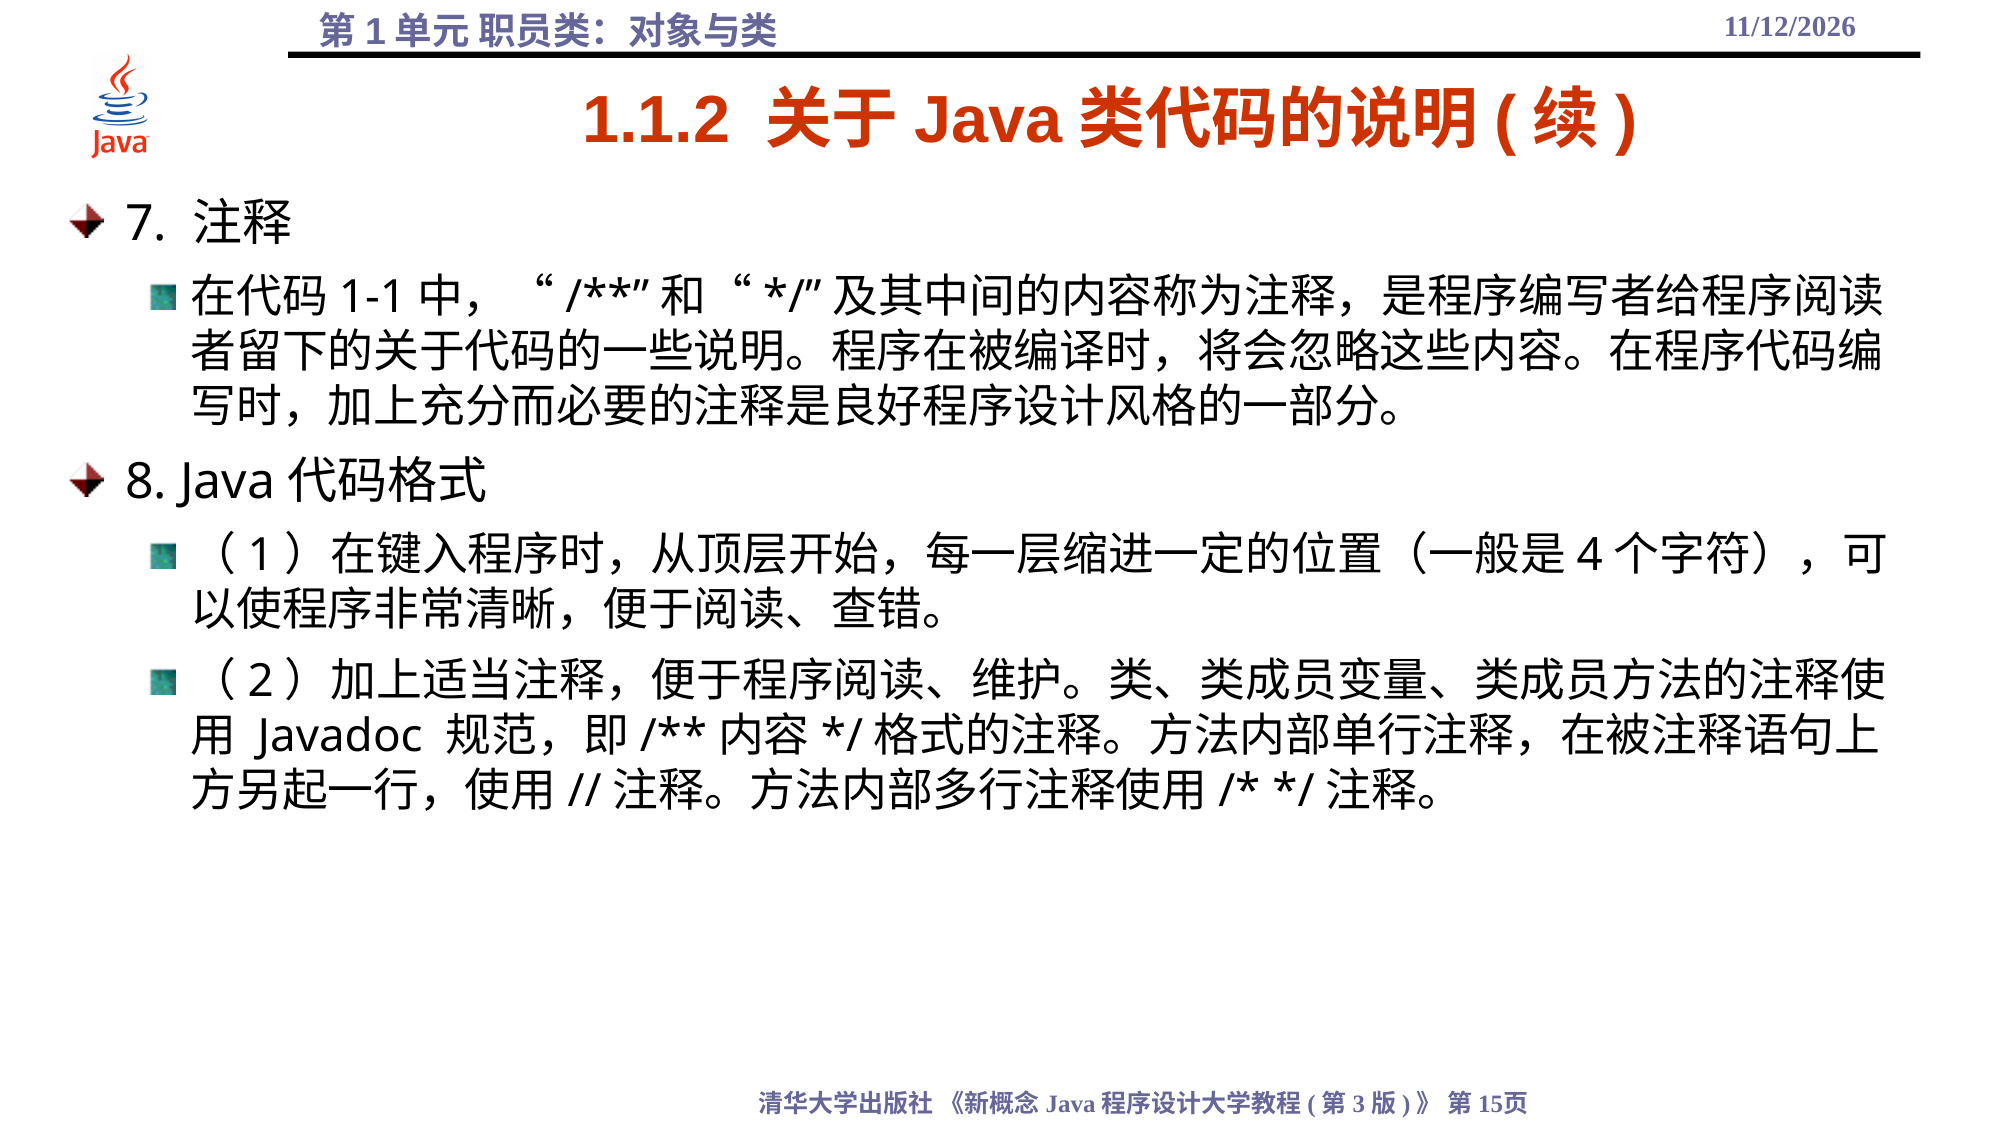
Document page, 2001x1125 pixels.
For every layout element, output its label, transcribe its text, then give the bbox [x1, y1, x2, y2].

picture [90, 53, 151, 159]
picture [68, 202, 104, 238]
picture [143, 277, 176, 310]
list 7. 注释 在代码1-1中，“/**”和“*/”及其中间的内容称为注释，是程序编写者给程序阅读者留下的关于代码的一些说明。程序在被编译时，将会忽略这些内容。在程序代码编写时，加上充分而必要的注释是良好程序设计风格的一部分。 8. Java代码格式 （1）在键入程序时，从顶层开始，每一层缩进一定的位置（一般是4个字符），可以使程序非常清晰，便于阅读、查错。 （2）加上适当注释，便于程序阅读、维护。类、类成员变量、类成员方法的注释使用 Javadoc 规范，即/**内容*/格式的注释。方法内部单行注释，在被注释语句上方另起一行，使用//注释。方法内部多行注释使用/* */注释。 [53, 182, 1919, 983]
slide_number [1579, 0, 2000, 48]
title 1.1.2 关于Java类代码的说明(续) [272, 63, 1949, 164]
picture [143, 536, 176, 569]
picture [143, 662, 176, 695]
picture [68, 461, 104, 497]
